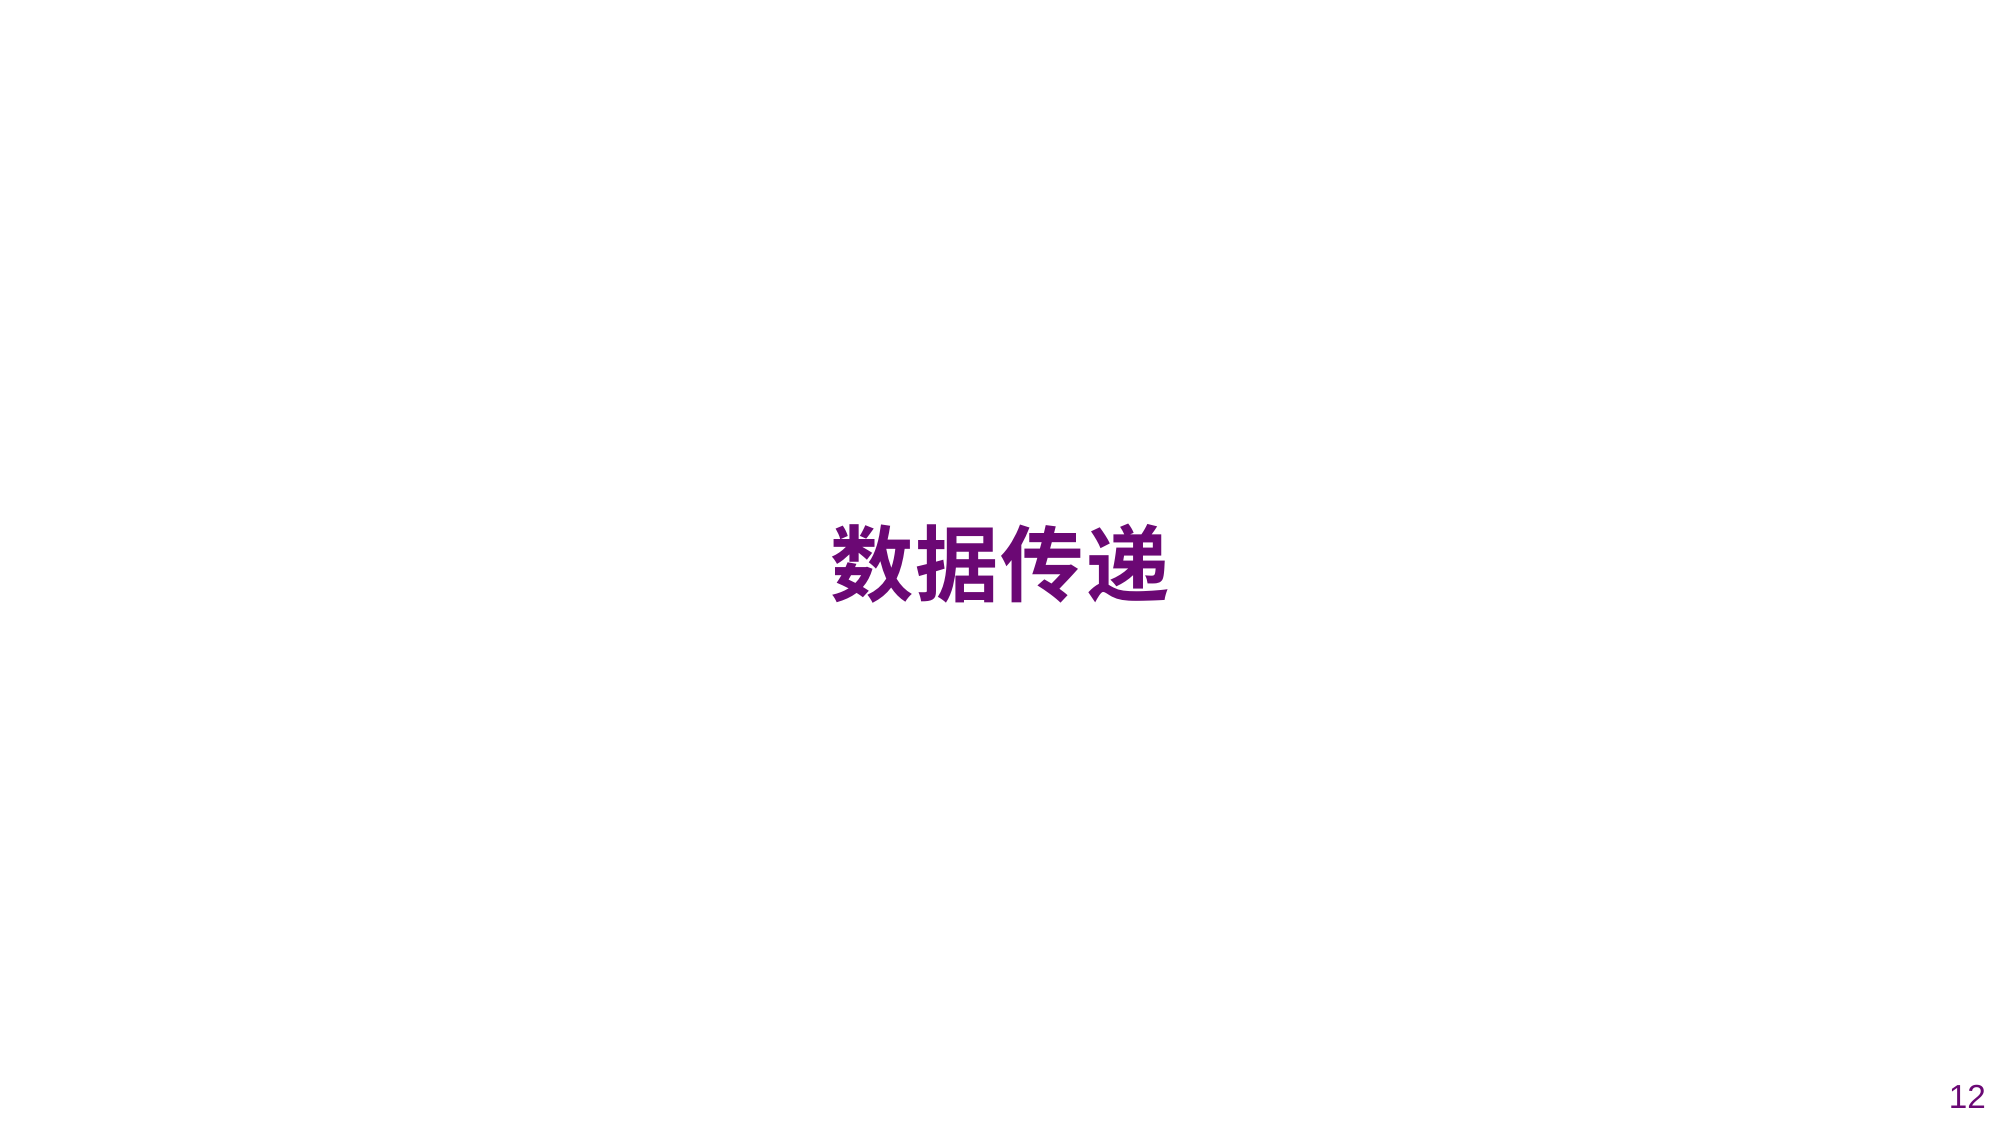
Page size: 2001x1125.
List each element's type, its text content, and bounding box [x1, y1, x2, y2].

slide_number 12 [1918, 1065, 2000, 1125]
text_box 数据传递 [299, 502, 1701, 621]
